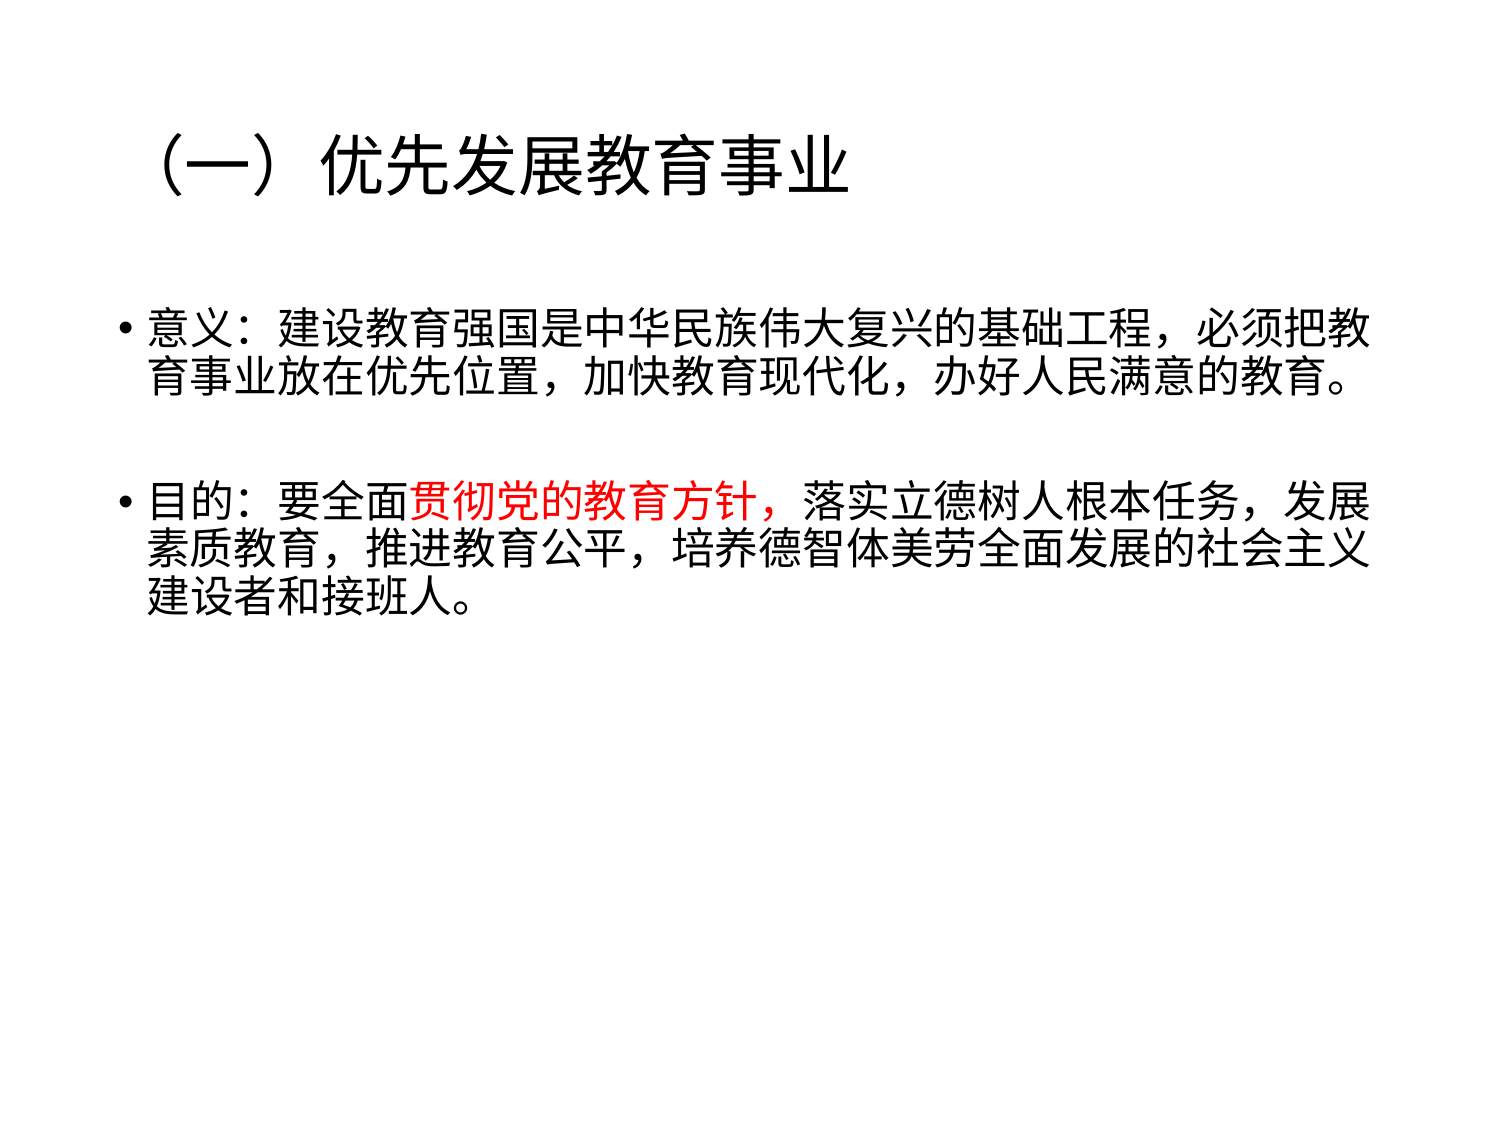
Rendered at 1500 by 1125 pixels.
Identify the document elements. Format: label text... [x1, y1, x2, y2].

list 意义：建设教育强国是中华民族伟大复兴的基础工程，必须把教育事业放在优先位置，加快教育现代化，办好人民满意的教育。 目的：要全面贯彻党的教育方针，落实立德树人根本任务，发展素质教育，推进教育公平，培养德智体美劳全面发展的社会主义建设者和接班人。 [103, 299, 1397, 1014]
title （一）优先发展教育事业 [103, 59, 1397, 278]
